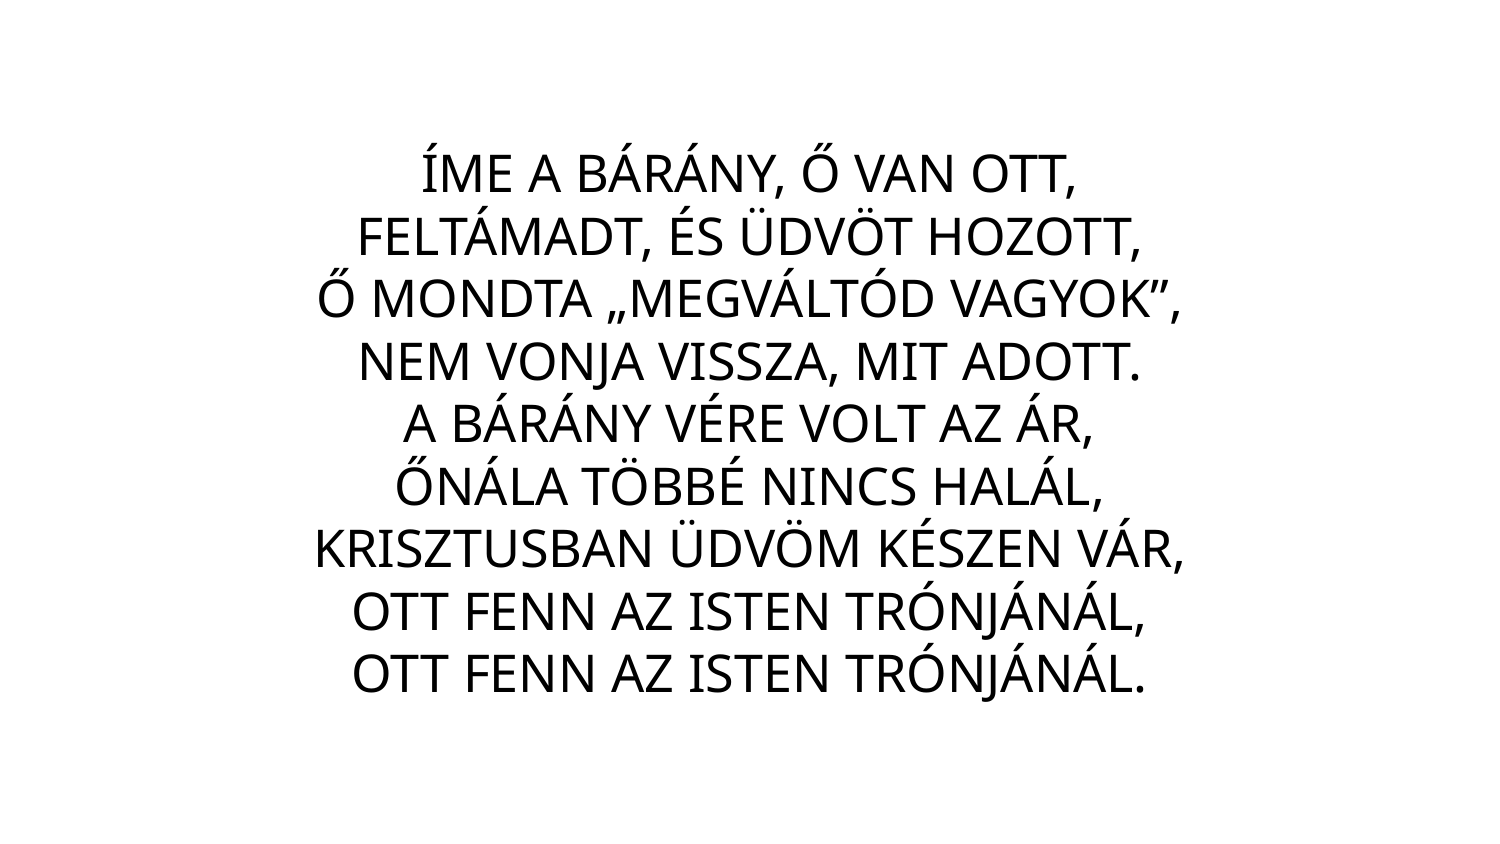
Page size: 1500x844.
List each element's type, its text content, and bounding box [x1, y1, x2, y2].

text_box ÍME A BÁRÁNY, Ő VAN OTT, FELTÁMADT, ÉS ÜDVÖT HOZOTT, Ő MONDTA „MEGVÁLTÓD VAGYOK”, NEM VONJA VISSZA, MIT ADOTT. A BÁRÁNY VÉRE VOLT AZ ÁR, ŐNÁLA TÖBBÉ NINCS HALÁL, KRISZTUSBAN ÜDVÖM KÉSZEN VÁR, OTT FENN AZ ISTEN TRÓNJÁNÁL, OTT FENN AZ ISTEN TRÓNJÁNÁL. [0, 0, 1500, 844]
